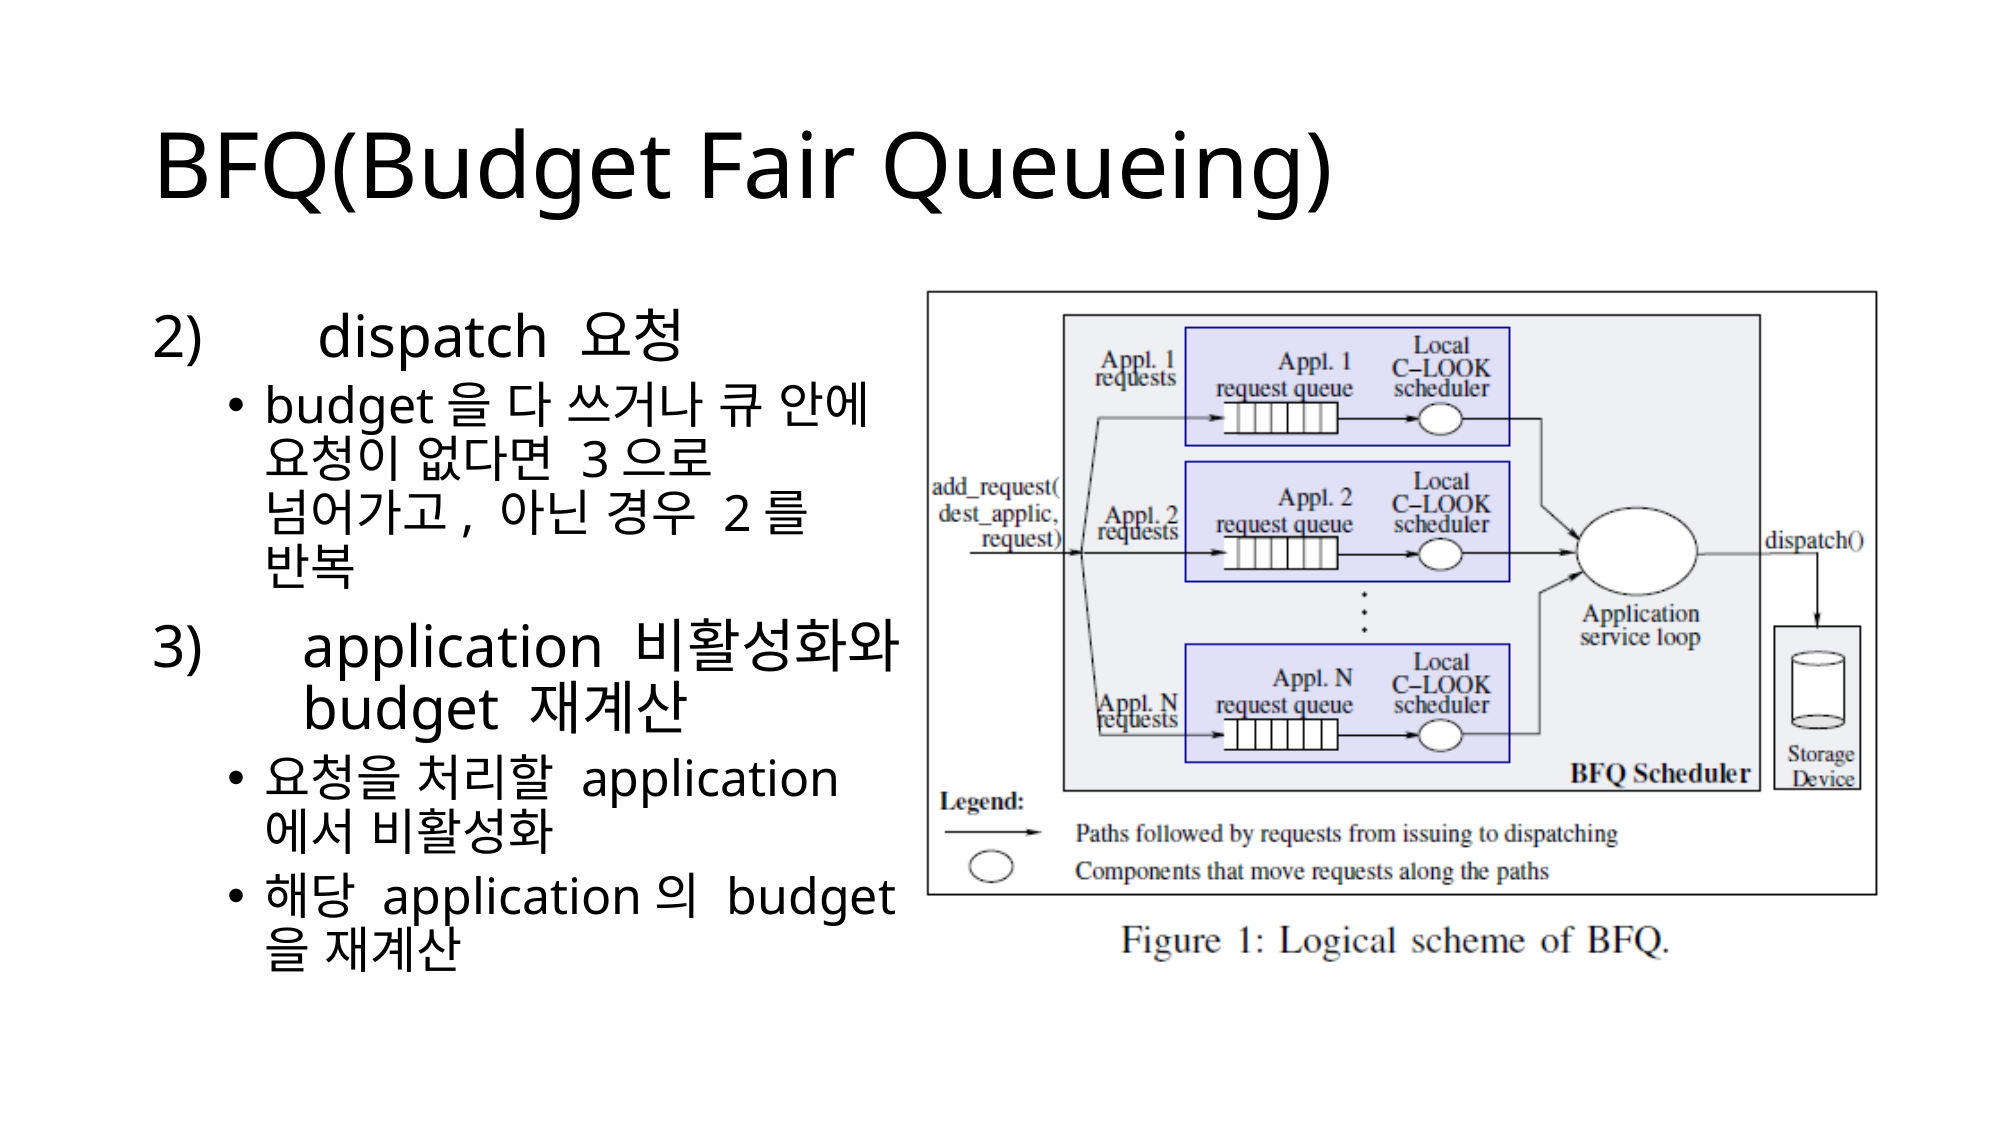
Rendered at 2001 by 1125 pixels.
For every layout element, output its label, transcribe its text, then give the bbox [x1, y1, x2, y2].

list 2) dispatch 요청 budget을 다 쓰거나 큐 안에 요청이 없다면 3으로 넘어가고, 아닌 경우 2를 반복 3) application 비활성화와 budget 재계산 요청을 처리할 application에서 비활성화 해당 application의 budget을 재계산 [137, 299, 923, 1014]
picture [922, 277, 1892, 971]
title BFQ(Budget Fair Queueing) [137, 59, 1863, 278]
